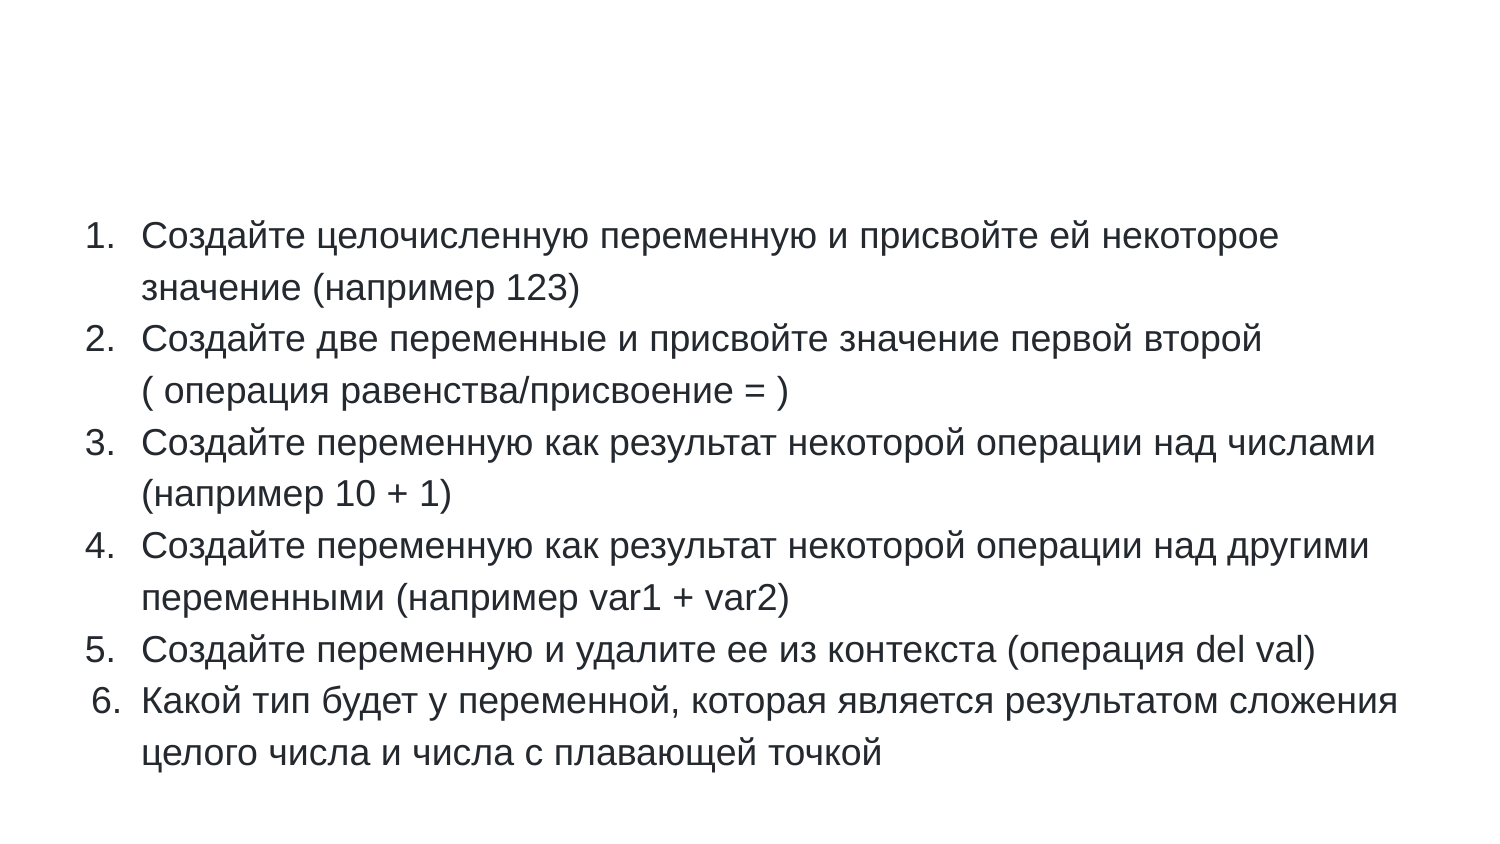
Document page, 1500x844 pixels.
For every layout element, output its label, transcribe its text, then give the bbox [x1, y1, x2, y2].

list Создайте целочисленную переменную и присвойте ей некоторое значение (например 123) Создайте две переменные и присвойте значение первой второй ( операция равенства/присвоение = ) Создайте переменную как результат некоторой операции над числами (например 10 + 1) Создайте переменную как результат некоторой операции над другими переменными (например var1 + var2) Создайте переменную и удалите ее из контекста (операция del val) Какой тип будет у переменной, которая является результатом сложения целого числа и числа с плавающей точкой [51, 189, 1449, 750]
